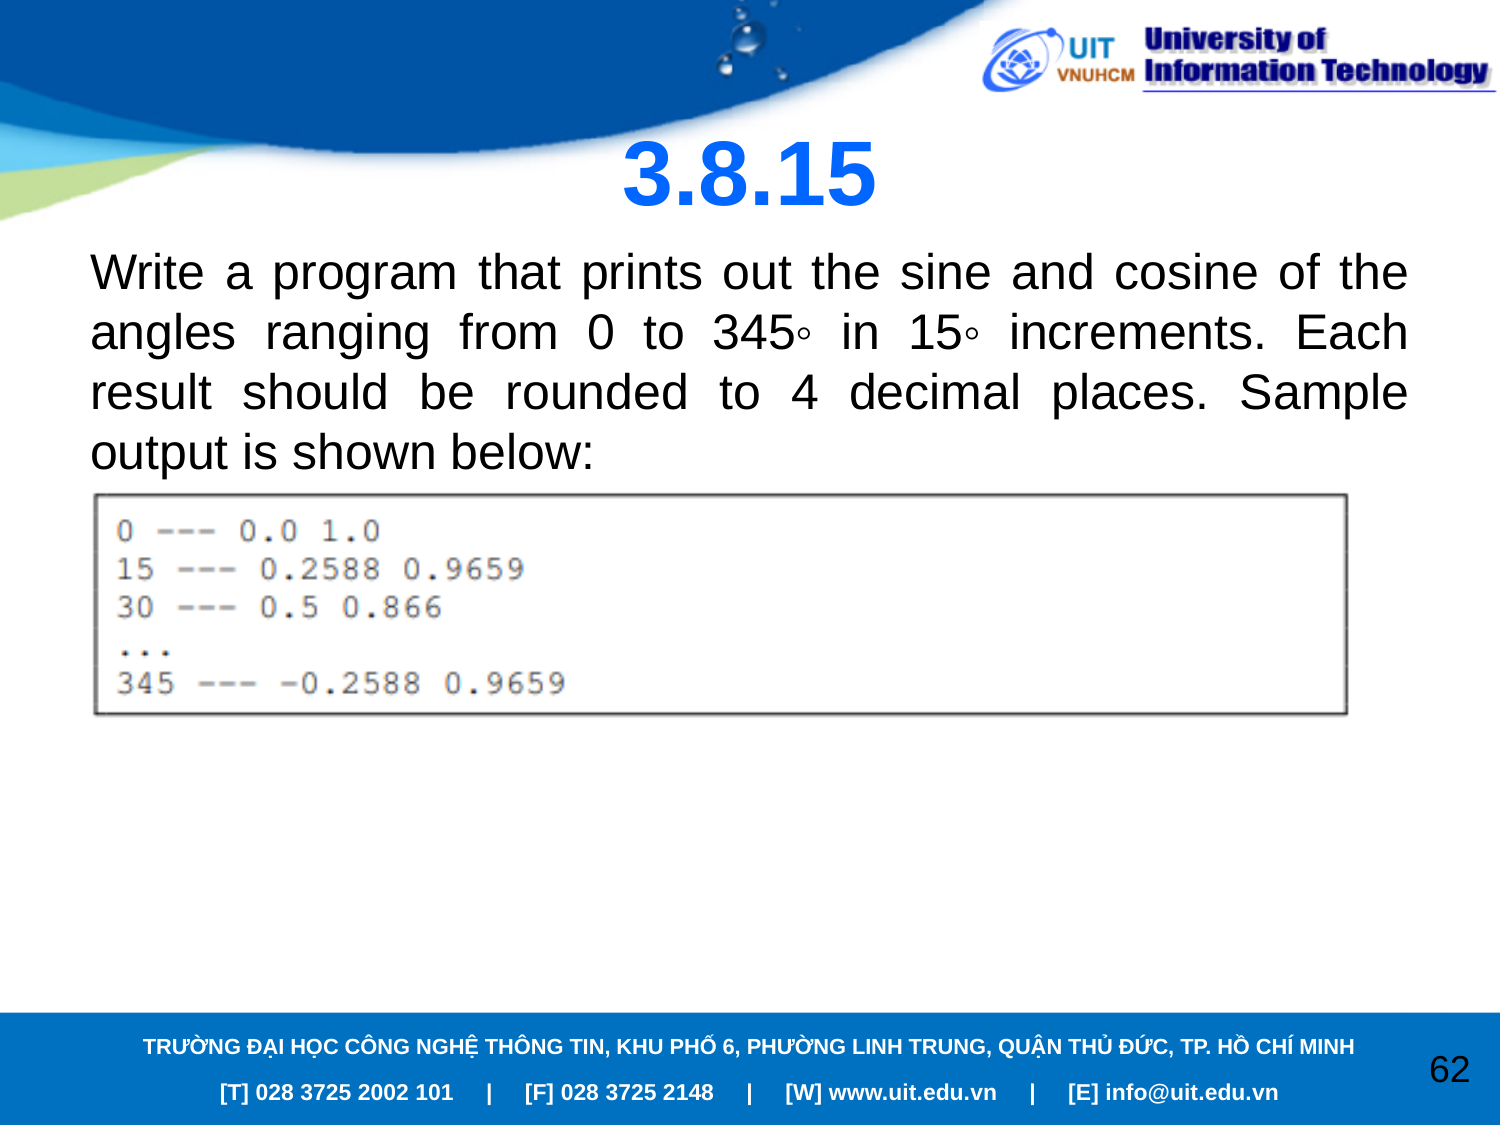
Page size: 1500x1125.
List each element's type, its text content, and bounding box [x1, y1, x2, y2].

title 3.8.15 [75, 75, 1425, 231]
list Write a program that prints out the sine and cosine of the angles ranging from 0 to 345◦ in 15◦ increments. Each result should be rounded to 4 decimal places. Sample output is shown below: [75, 231, 1425, 974]
picture [0, 0, 1500, 1012]
